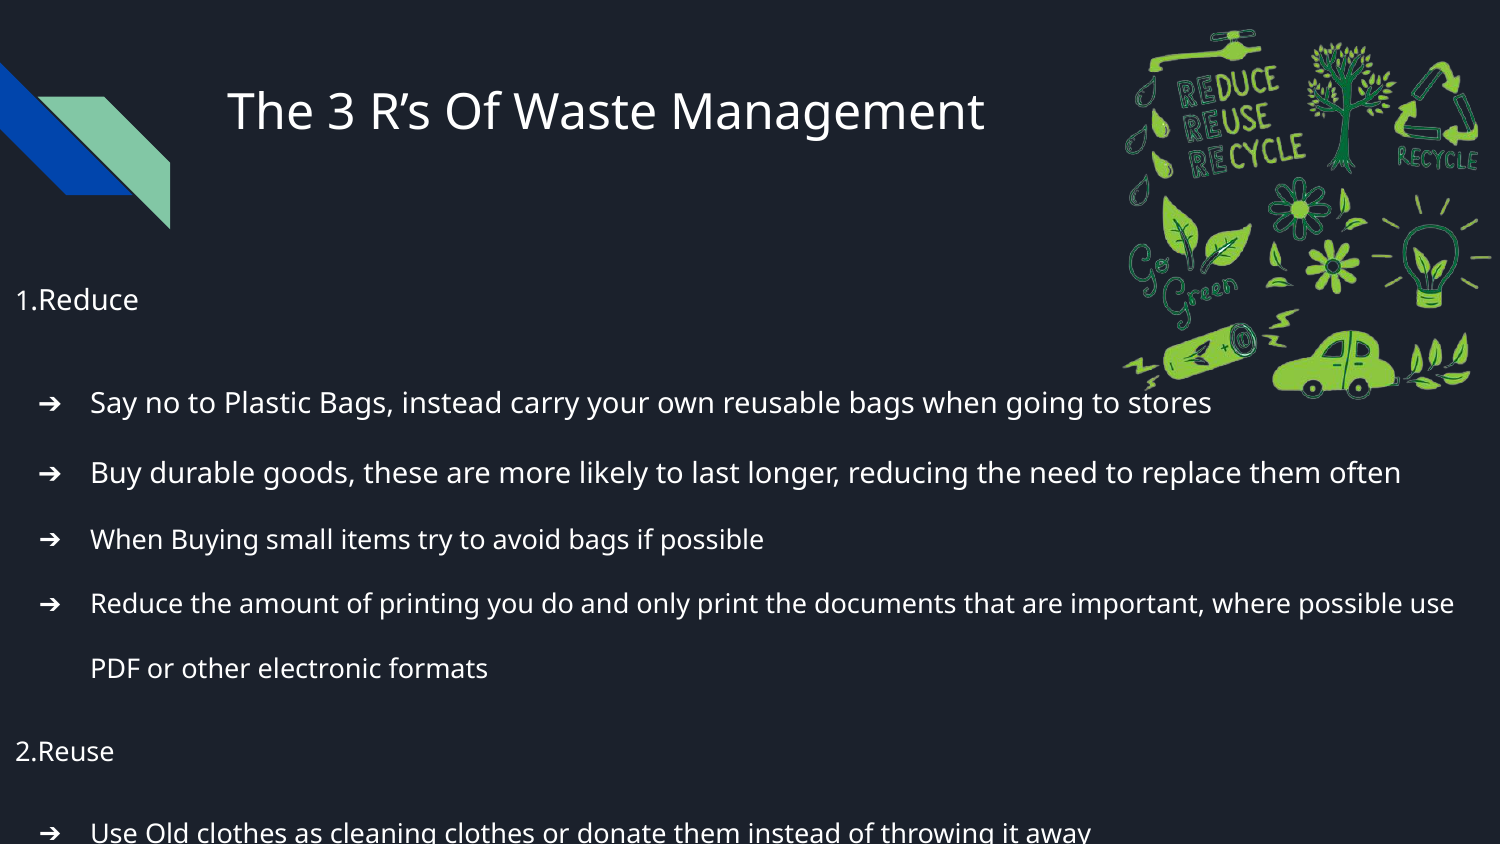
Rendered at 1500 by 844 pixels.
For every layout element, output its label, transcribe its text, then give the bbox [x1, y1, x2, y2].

picture [1113, 20, 1500, 408]
title The 3 R’s Of Waste Management [212, 64, 1108, 215]
list 1.Reduce Say no to Plastic Bags, instead carry your own reusable bags when going to stores Buy durable goods, these are more likely to last longer, reducing the need to replace them often When Buying small items try to avoid bags if possible Reduce the amount of printing you do and only print the documents that are important, where possible use PDF or other electronic formats 2.Reuse Use Old clothes as cleaning clothes or donate them instead of throwing it away [0, 231, 1500, 844]
